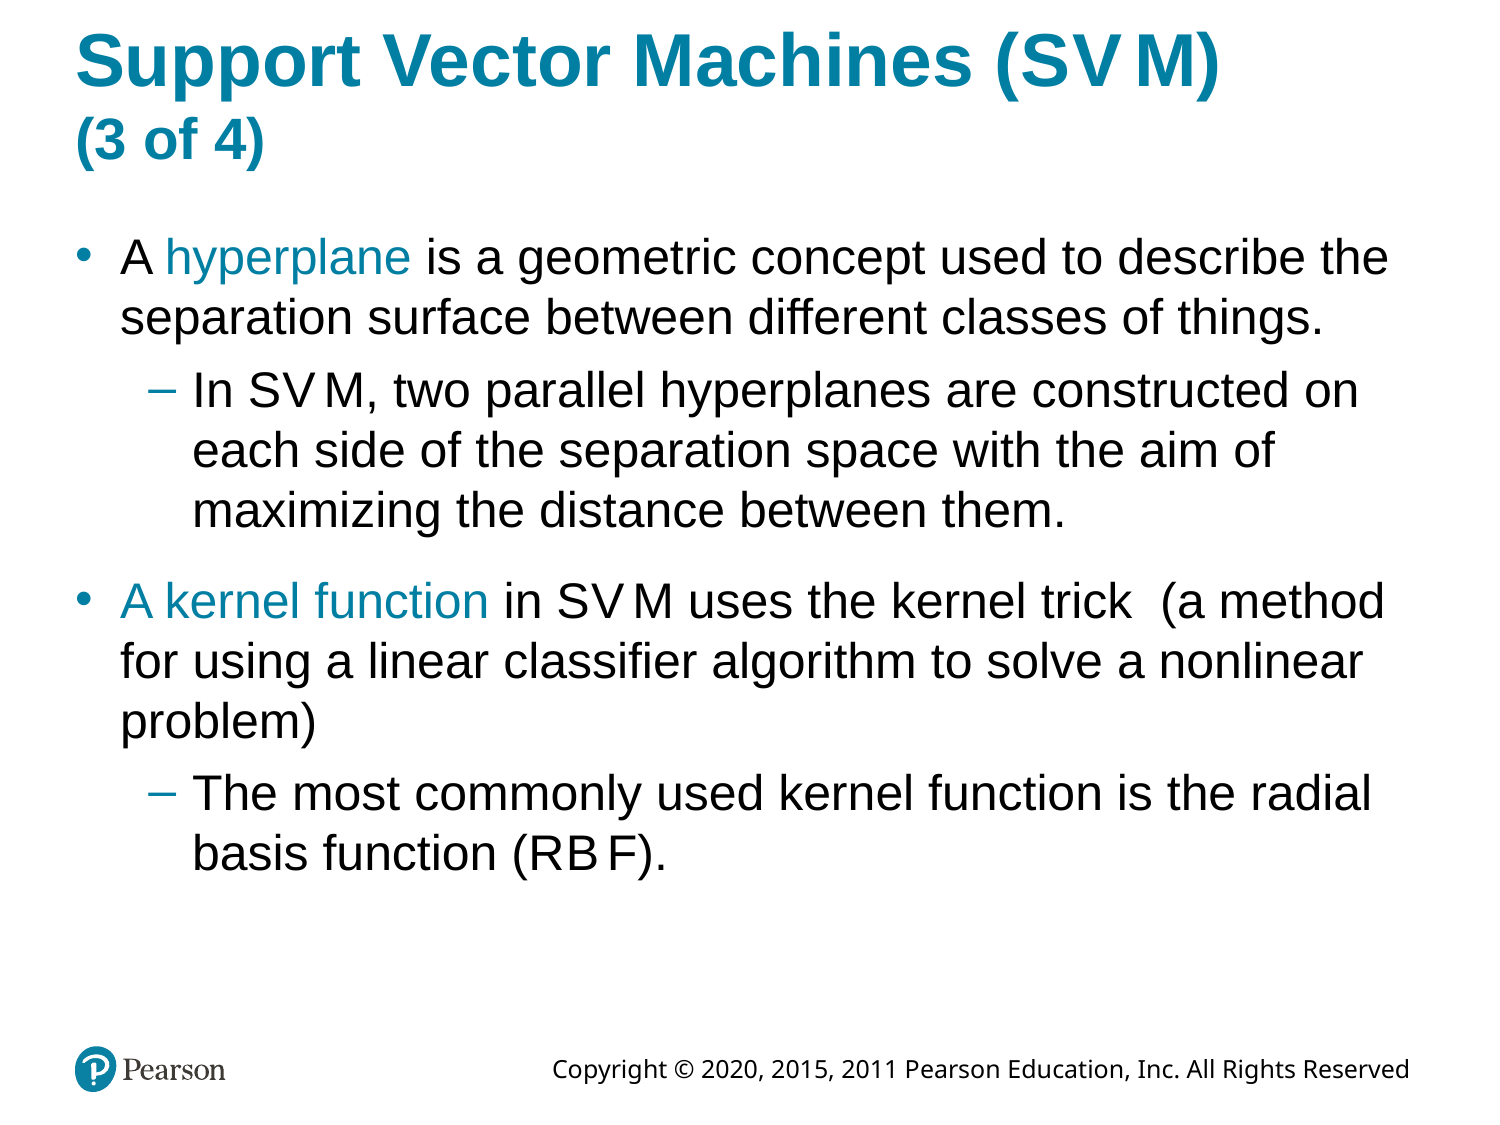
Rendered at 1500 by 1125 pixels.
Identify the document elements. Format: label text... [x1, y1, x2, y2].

list A hyperplane is a geometric concept used to describe the separation surface between different classes of things. In S V M, two parallel hyperplanes are constructed on each side of the separation space with the aim of maximizing the distance between them. A kernel function in S V M uses the kernel trick (a method for using a linear classifier algorithm to solve a nonlinear problem) The most commonly used kernel function is the radial basis function (R B F). [75, 224, 1413, 881]
title Support Vector Machines (S V M) (3 of 4) [75, 0, 1413, 172]
